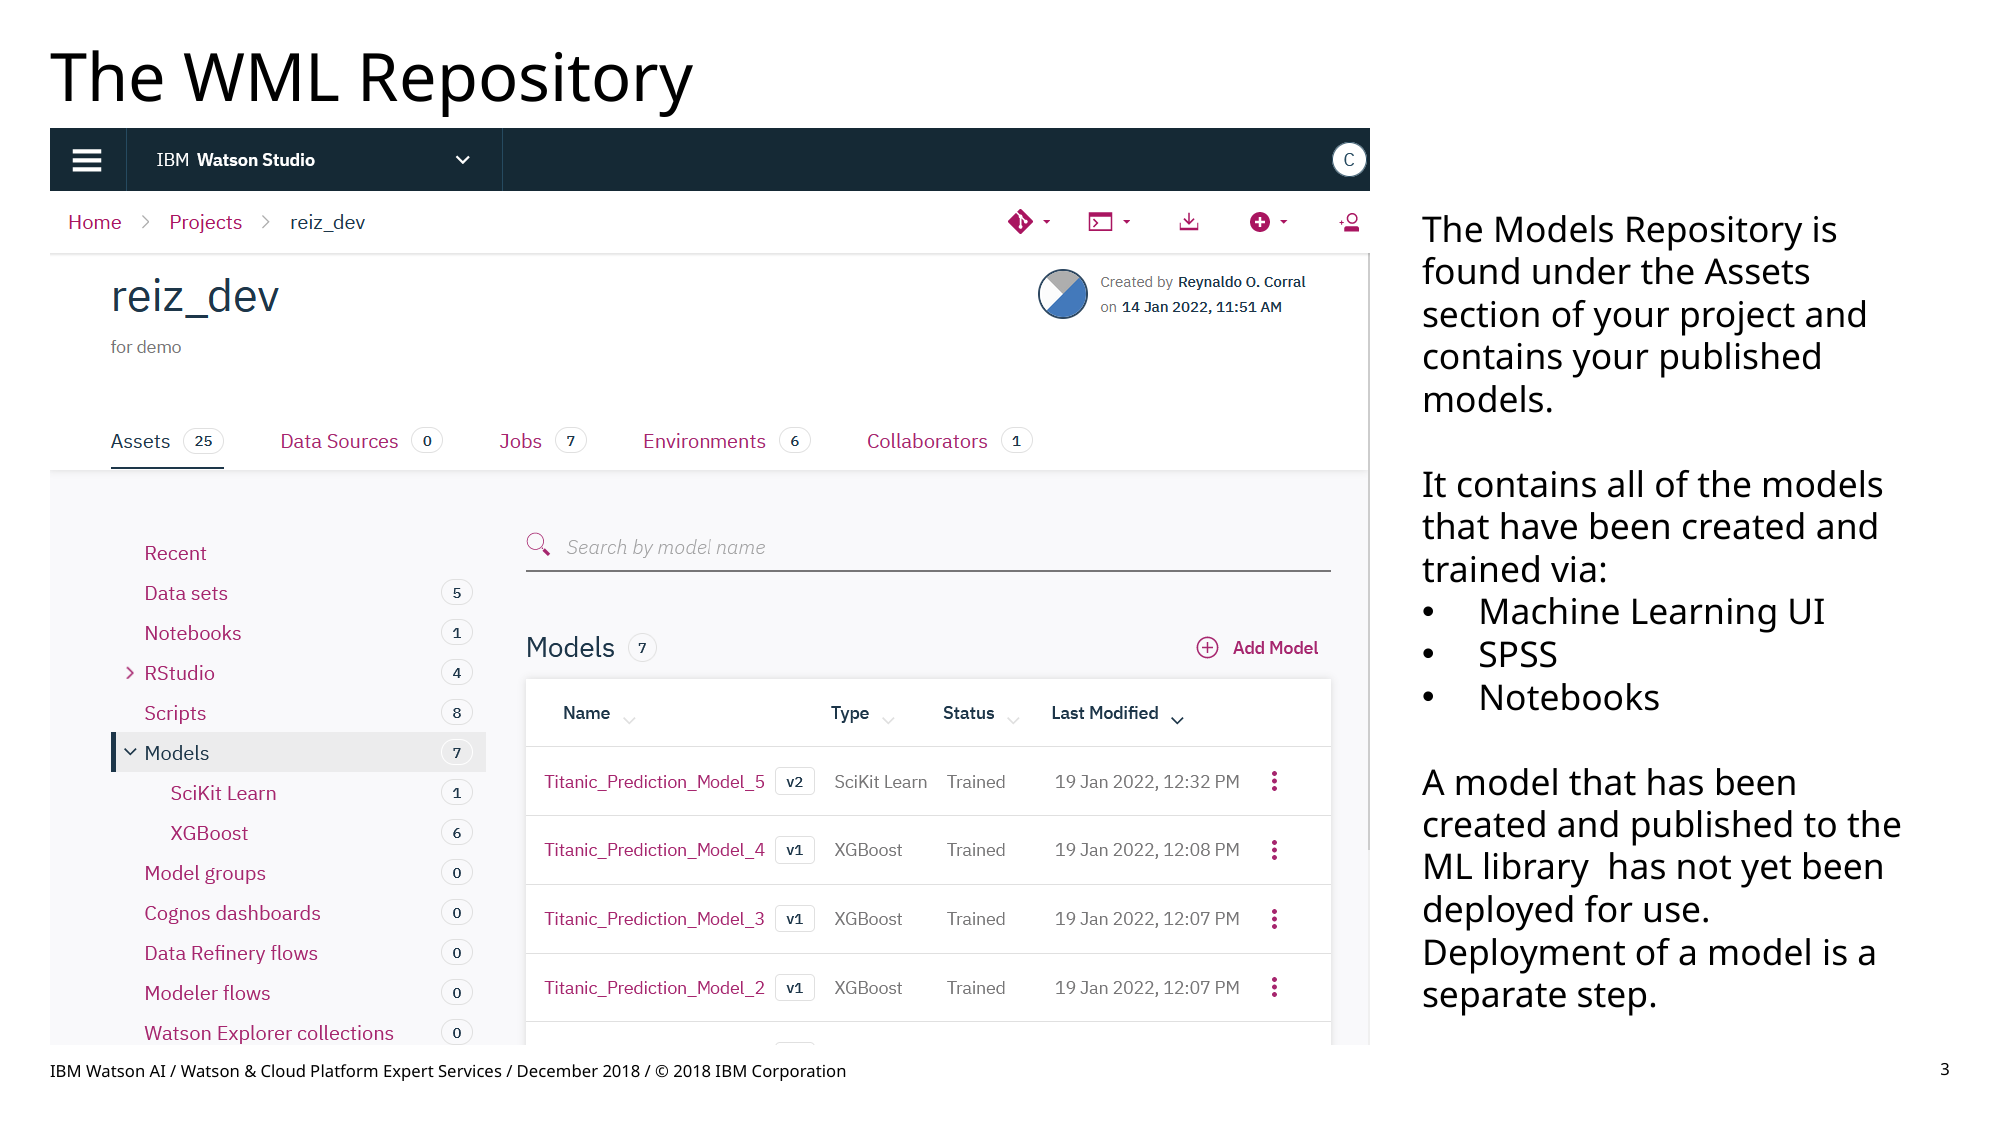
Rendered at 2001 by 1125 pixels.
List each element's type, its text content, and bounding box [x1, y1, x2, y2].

list The Models Repository is found under the Assets section of your project and contains your published models. It contains all of the models that have been created and trained via: Machine Learning UI SPSS Notebooks A model that has been created and published to the ML library has not yet been deployed for use. Deployment of a model is a separate step. [1421, 206, 1920, 991]
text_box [49, 128, 1370, 1045]
footer IBM Watson AI / Watson & Cloud Platform Expert Services / December 2018 / © 2018 IBM Corporation [50, 1055, 1450, 1086]
title The WML Repository [50, 43, 1950, 154]
slide_number 3 [1500, 1055, 1950, 1086]
